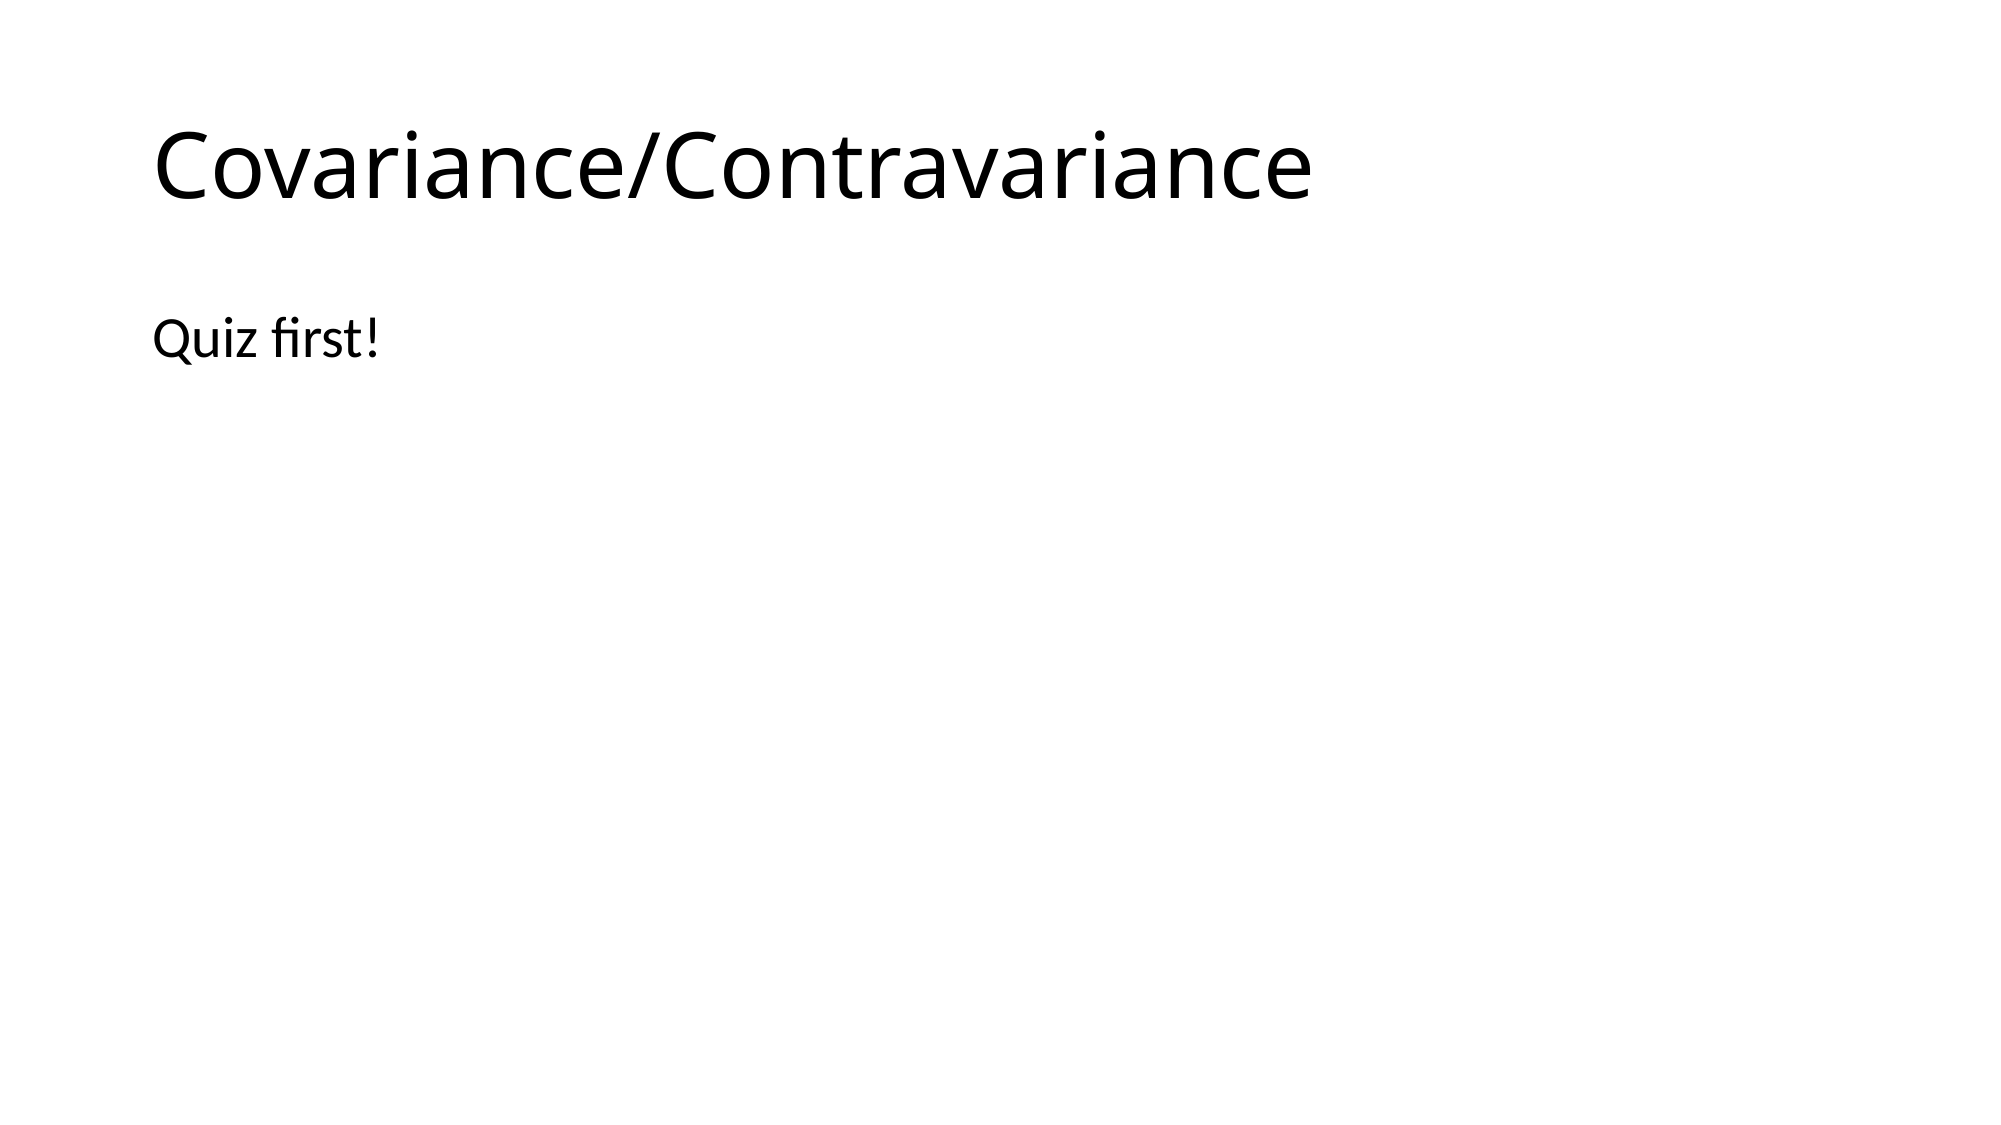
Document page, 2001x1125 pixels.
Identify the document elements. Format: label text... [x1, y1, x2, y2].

title Covariance/Contravariance [137, 59, 1863, 278]
list Quiz first! [137, 299, 1863, 661]
